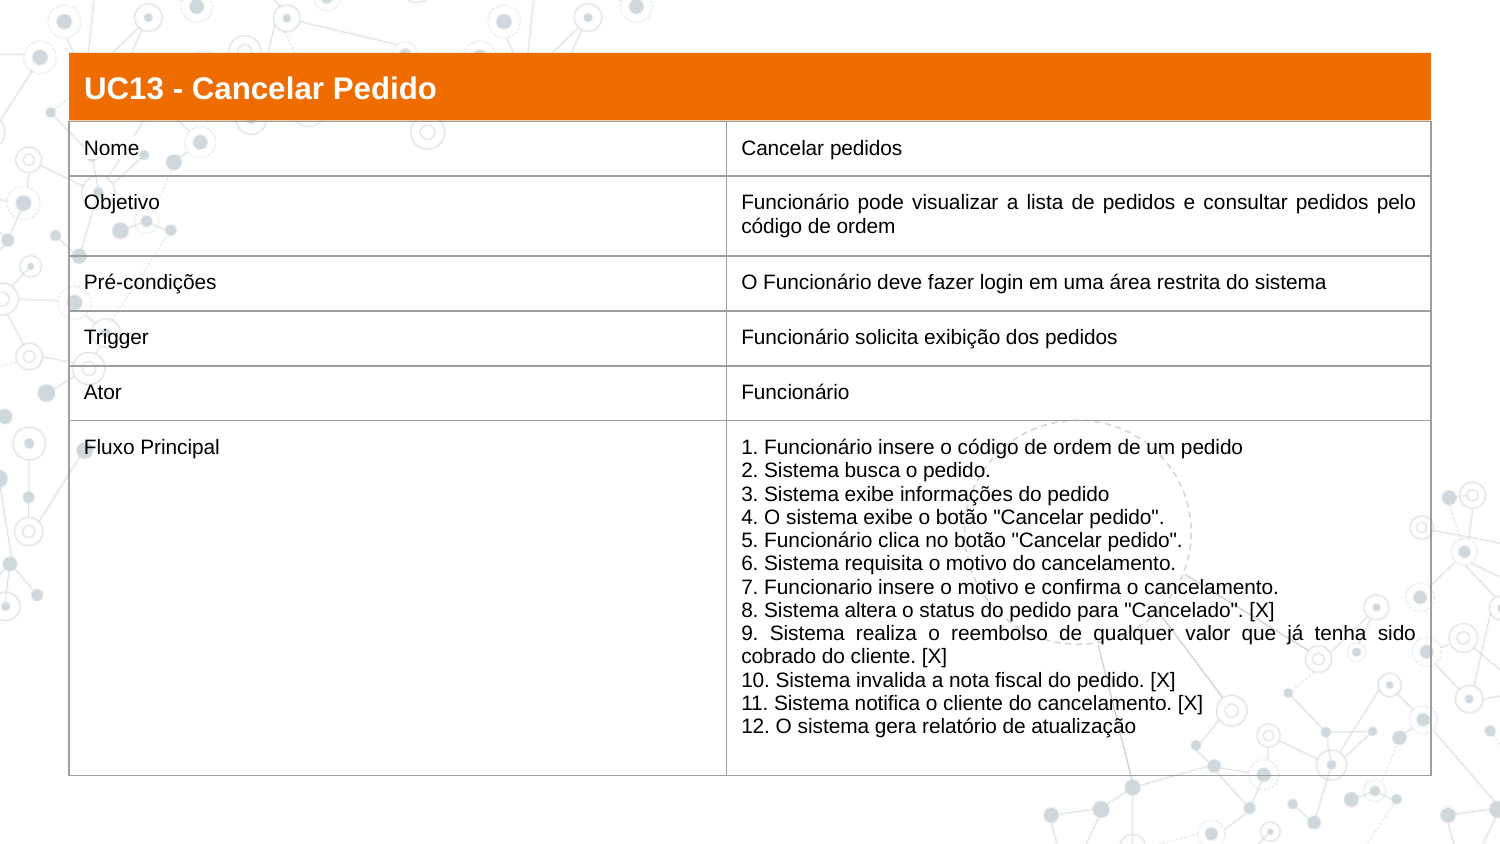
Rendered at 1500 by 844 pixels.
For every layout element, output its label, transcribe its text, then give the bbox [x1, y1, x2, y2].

text_box UC13 - Cancelar Pedido [69, 52, 1431, 121]
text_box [1157, 611, 1224, 698]
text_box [1184, 574, 1309, 651]
table_cell Trigger [70, 312, 726, 365]
table_cell Funcionário pode visualizar a lista de pedidos e consultar pedidos pelo código de ordem [727, 177, 1430, 255]
table_cell O Funcionário deve fazer login em uma área restrita do sistema [727, 257, 1430, 310]
table_cell Funcionário [727, 367, 1430, 420]
table_cell Fluxo Principal [70, 421, 726, 775]
table_header Cancelar pedidos [727, 122, 1430, 175]
picture [0, 0, 1500, 844]
table_header Nome [70, 122, 726, 175]
table_cell Objetivo [70, 177, 726, 255]
table_cell Pré-condições [70, 257, 726, 310]
table_cell 1. Funcionário insere o código de ordem de um pedido 2. Sistema busca o pedido. 3. Sistema exibe informações do pedido 4. O sistema exibe o botão "Cancelar pedido". 5. Funcionário clica no botão "Cancelar pedido". 6. Sistema requisita o motivo do cancelamento. 7. Funcionario insere o motivo e confirma o cancelamento. 8. Sistema altera o status do pedido para "Cancelado". [X] 9. Sistema realiza o reembolso de qualquer valor que já tenha sido cobrado do cliente. [X] 10. Sistema invalida a nota fiscal do pedido. [X] 11. Sistema notifica o cliente do cancelamento. [X] 12. O sistema gera relatório de atualização [727, 421, 1430, 775]
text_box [1097, 644, 1134, 786]
table_cell Funcionário solicita exibição dos pedidos [727, 312, 1430, 365]
table_cell Ator [70, 367, 726, 420]
